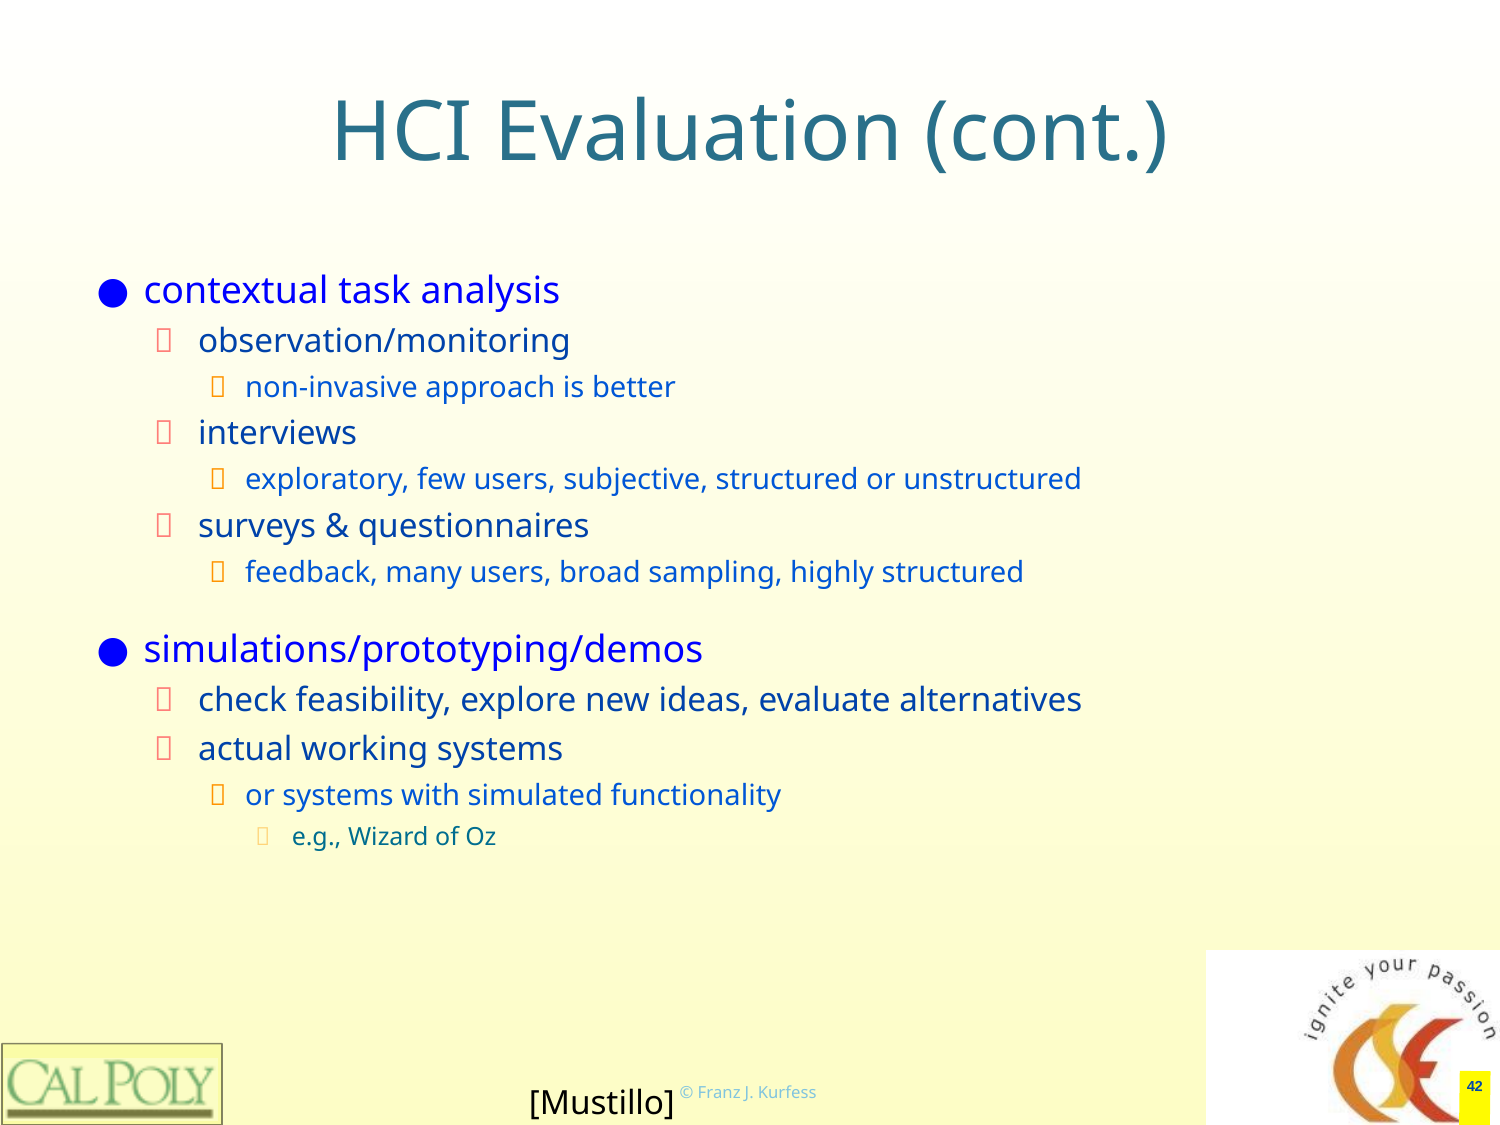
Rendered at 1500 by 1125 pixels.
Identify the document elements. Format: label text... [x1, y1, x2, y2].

list contextual task analysis observation/monitoring non-invasive approach is better interviews exploratory, few users, subjective, structured or unstructured surveys & questionnaires feedback, many users, broad sampling, highly structured simulations/prototyping/demos check feasibility, explore new ideas, evaluate alternatives actual working systems or systems with simulated functionality e.g., Wizard of Oz [90, 264, 1410, 1048]
slide_number ‹#› [1459, 1070, 1491, 1125]
title HCI Evaluation (cont.) [90, 0, 1410, 255]
picture [1206, 950, 1500, 1125]
text_box [Mustillo] [522, 1074, 688, 1125]
